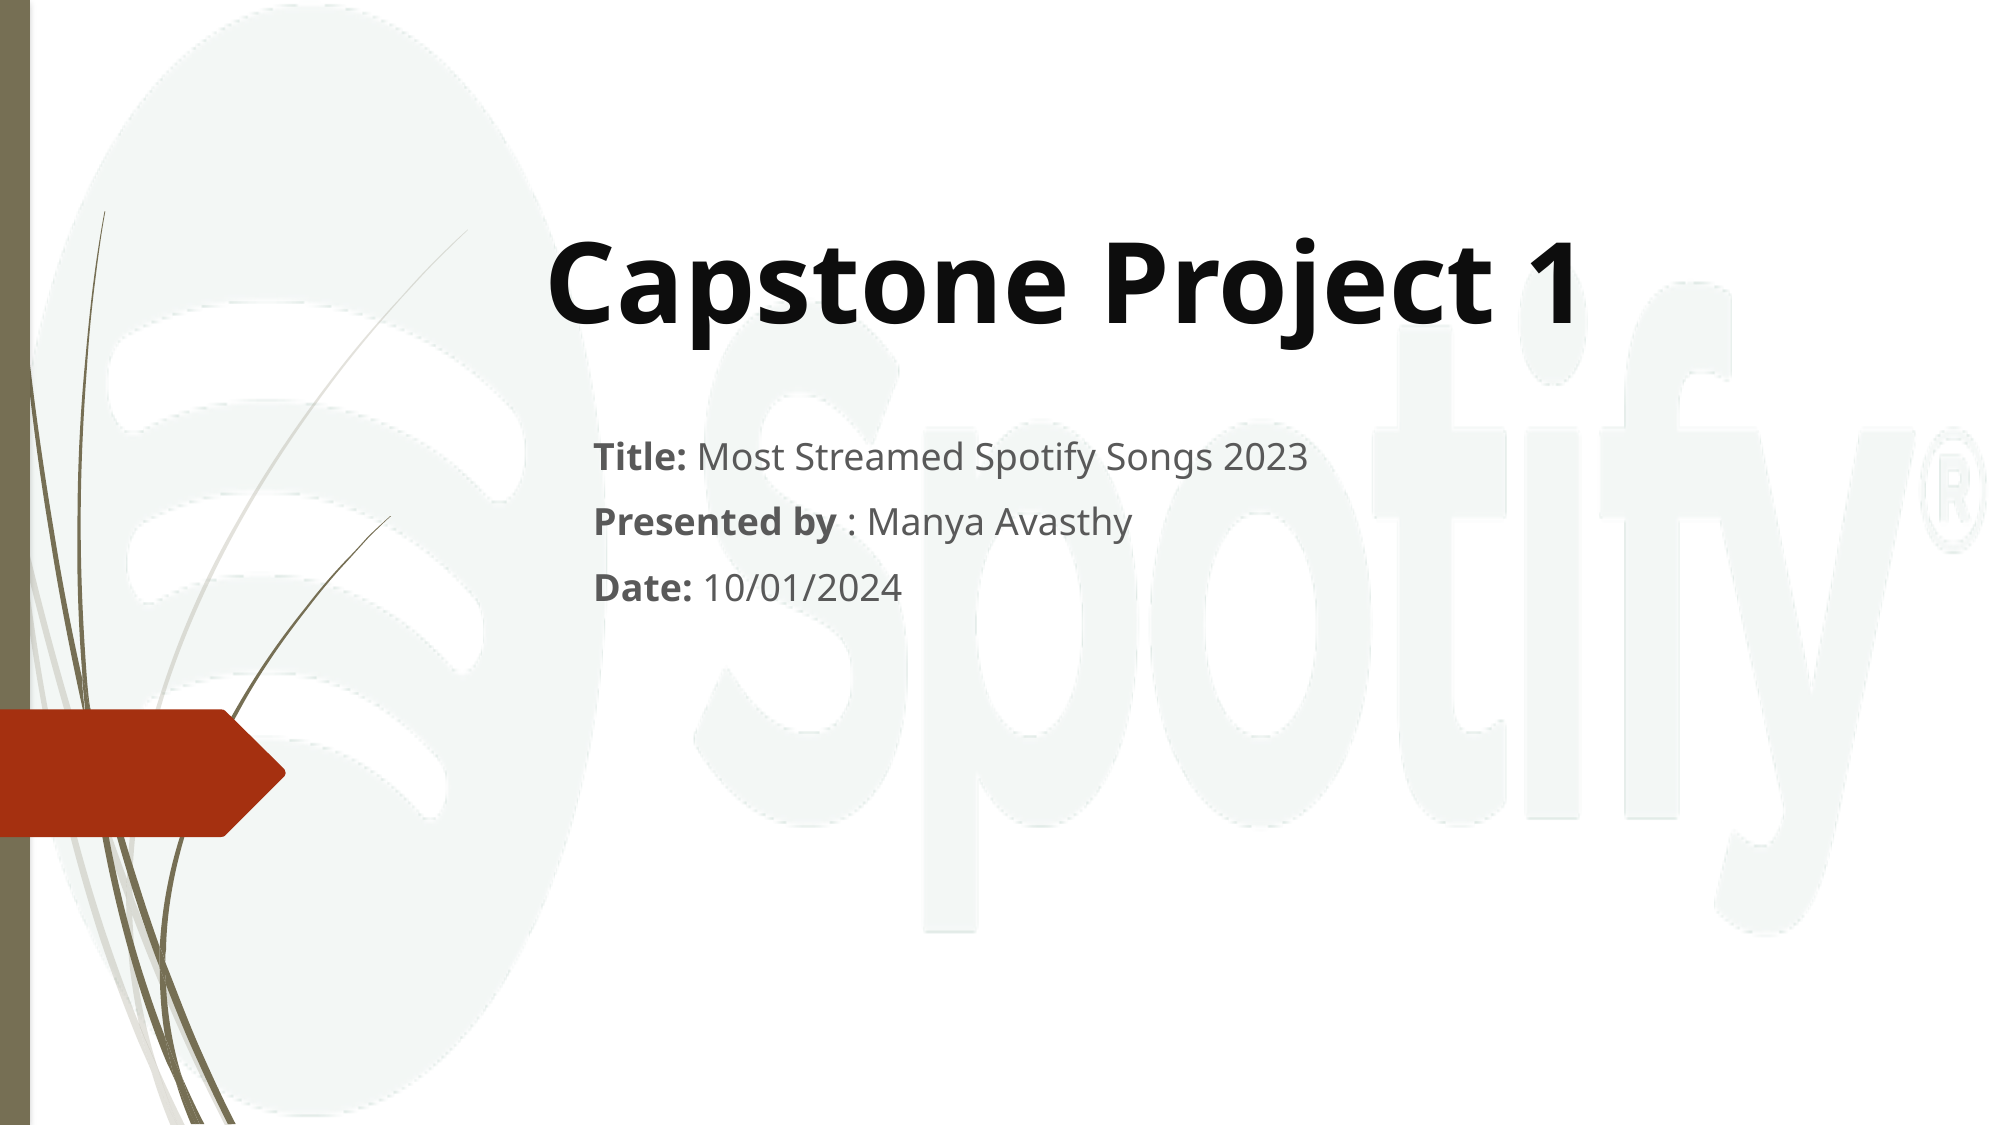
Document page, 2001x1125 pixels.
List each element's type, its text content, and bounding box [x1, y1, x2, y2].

subtitle Title: Most Streamed Spotify Songs 2023 Presented by : Manya Avasthy Date: 10/01/2024 [578, 425, 1565, 969]
title Capstone Project 1 [335, 25, 1799, 354]
